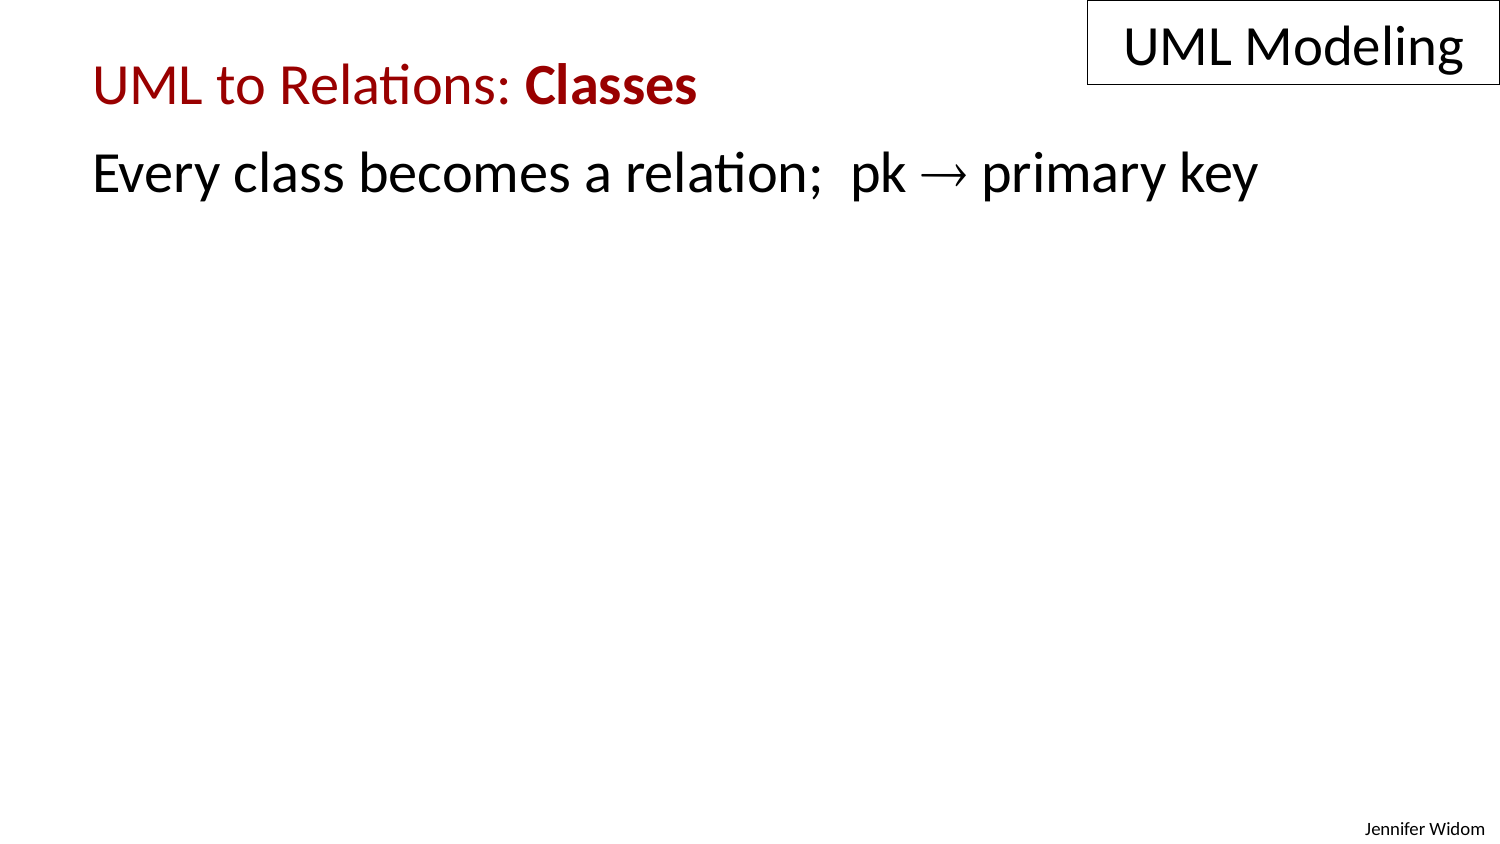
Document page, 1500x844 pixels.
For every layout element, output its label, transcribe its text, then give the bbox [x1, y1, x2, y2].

text_box UML to Relations: Classes Every class becomes a relation; pk  primary key [62, 46, 1425, 794]
text_box UML Modeling [1087, 0, 1500, 85]
